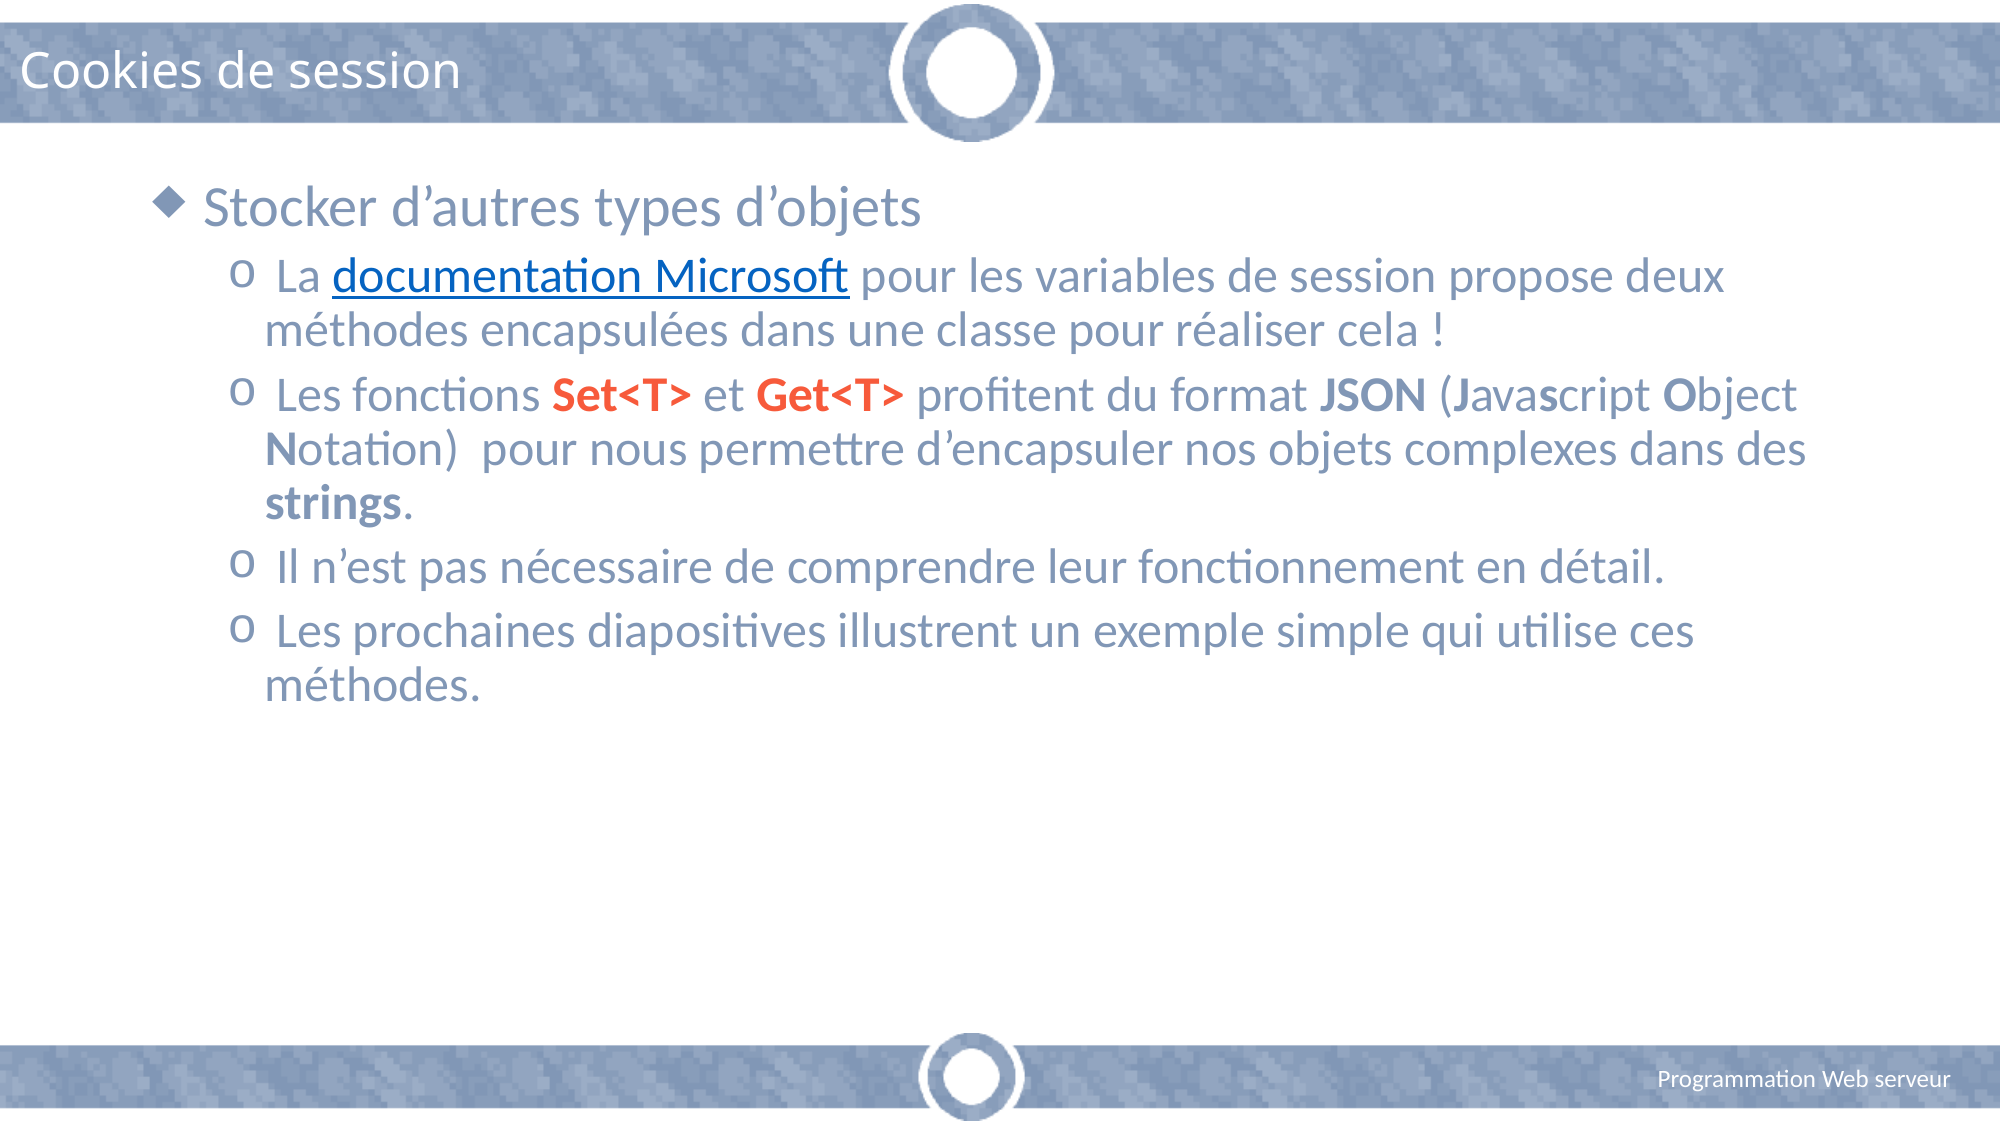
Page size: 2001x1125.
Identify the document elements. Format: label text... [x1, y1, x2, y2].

picture [0, 1033, 2000, 1121]
list Stocker d’autres types d’objets La documentation Microsoft pour les variables de session propose deux méthodes encapsulées dans une classe pour réaliser cela ! Les fonctions Set<T> et Get<T> profitent du format JSON (Javascript Object Notation) pour nous permettre d’encapsuler nos objets complexes dans des strings. Il n’est pas nécessaire de comprendre leur fonctionnement en détail. Les prochaines diapositives illustrent un exemple simple qui utilise ces méthodes. [137, 168, 1863, 1014]
picture [0, 4, 2000, 142]
title Cookies de session [4, 22, 884, 123]
